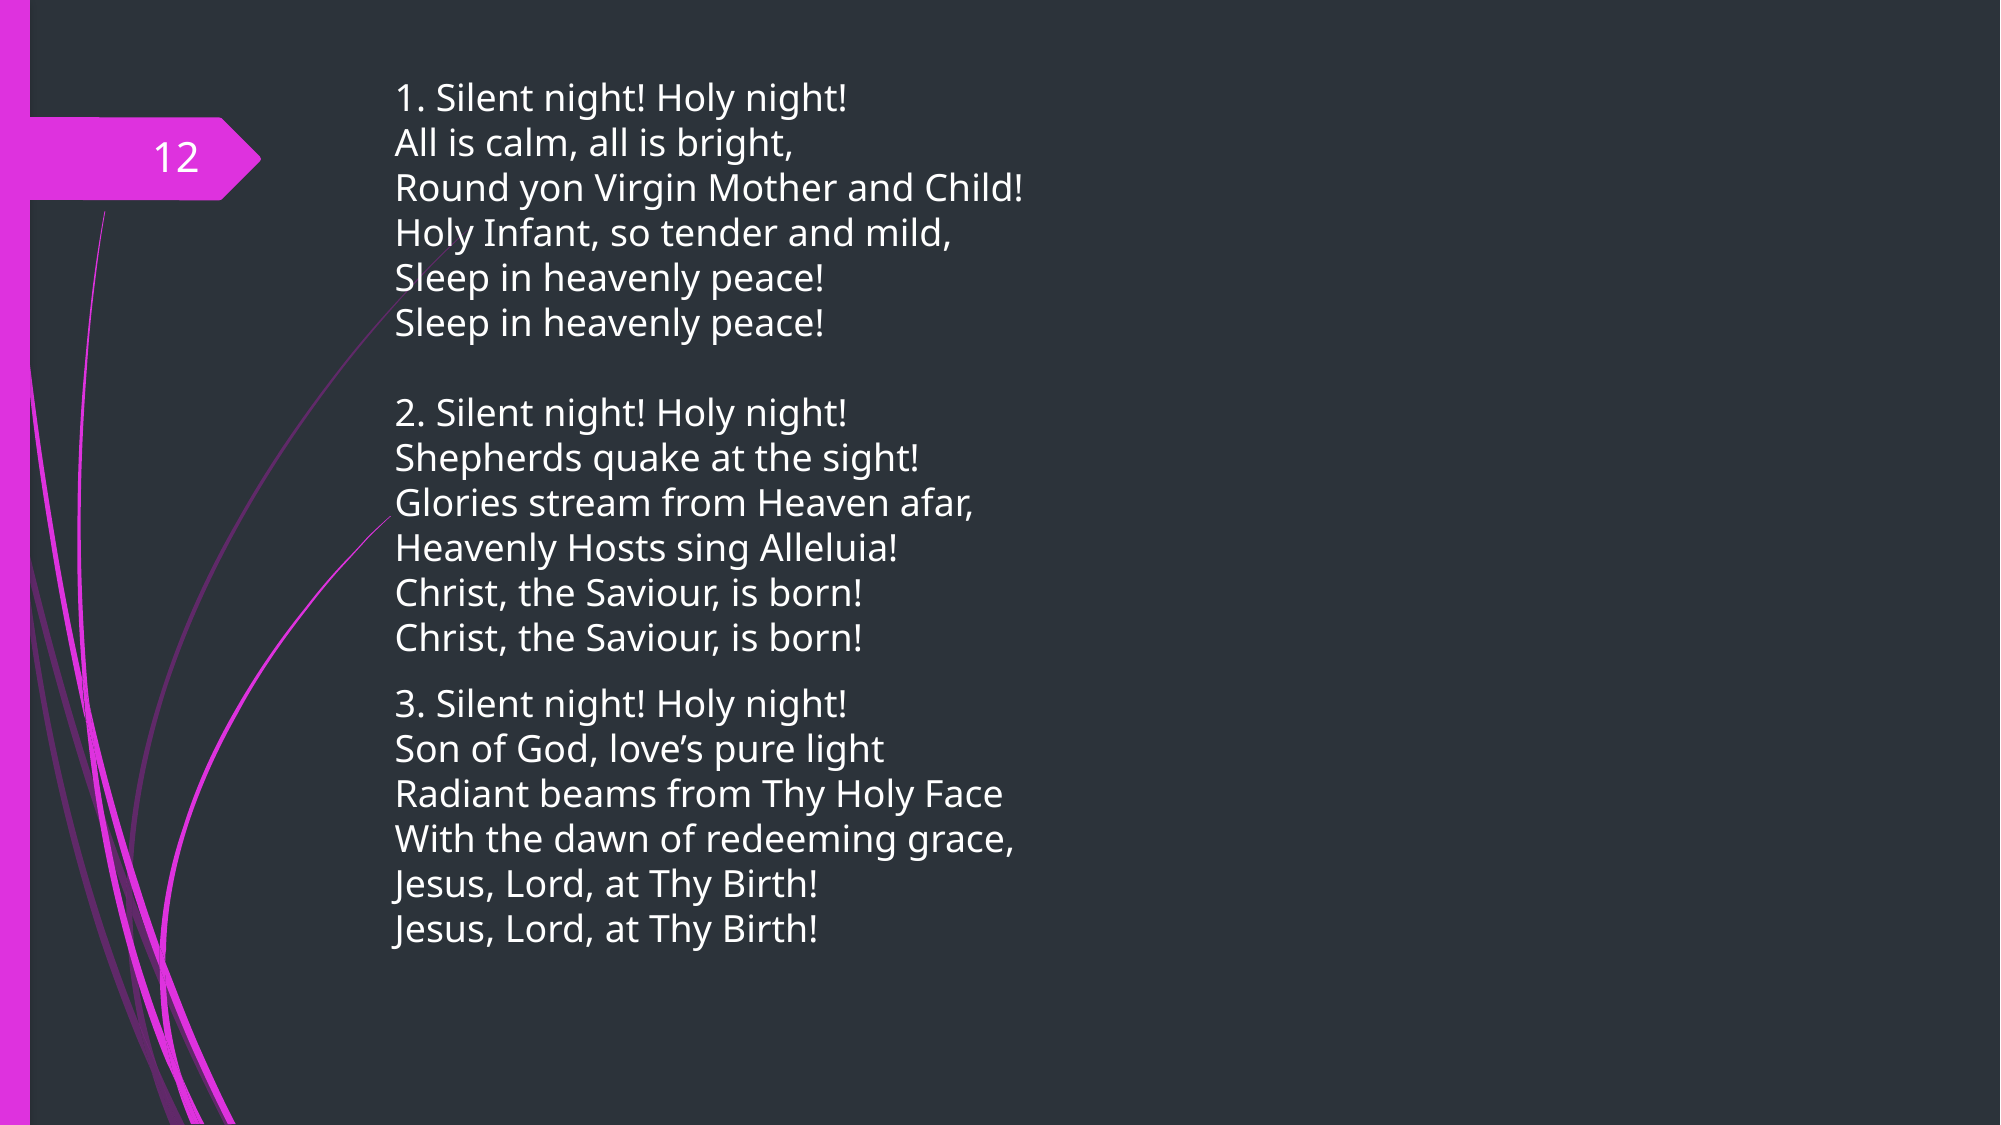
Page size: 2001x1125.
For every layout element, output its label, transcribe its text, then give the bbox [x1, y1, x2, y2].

list 1. Silent night! Holy night! All is calm, all is bright, Round yon Virgin Mother and Child! Holy Infant, so tender and mild, Sleep in heavenly peace! Sleep in heavenly peace! 2. Silent night! Holy night! Shepherds quake at the sight! Glories stream from Heaven afar, Heavenly Hosts sing Alleluia! Christ, the Saviour, is born! Christ, the Saviour, is born! 3. Silent night! Holy night! Son of God, love’s pure light Radiant beams from Thy Holy Face With the dawn of redeeming grace, Jesus, Lord, at Thy Birth! Jesus, Lord, at Thy Birth! [379, 66, 2000, 1125]
slide_number 12 [87, 129, 216, 190]
